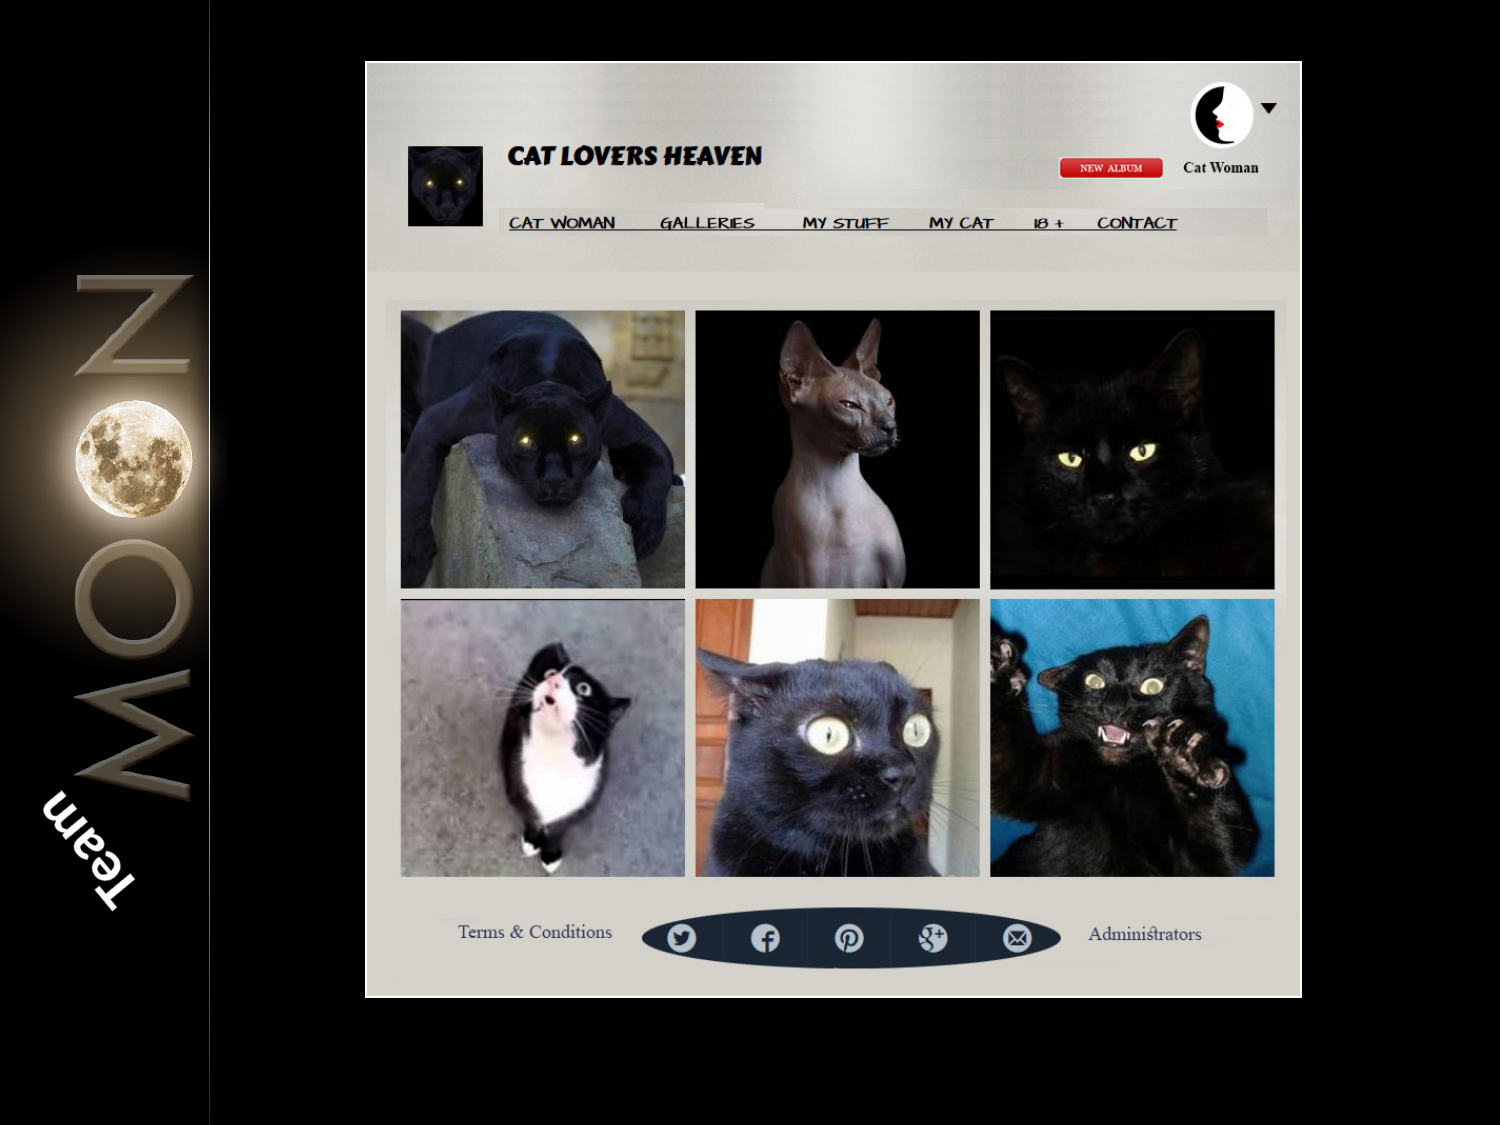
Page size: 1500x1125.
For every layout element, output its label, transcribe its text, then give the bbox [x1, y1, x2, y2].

text_box Team [0, 764, 167, 942]
picture [0, 0, 1500, 1125]
